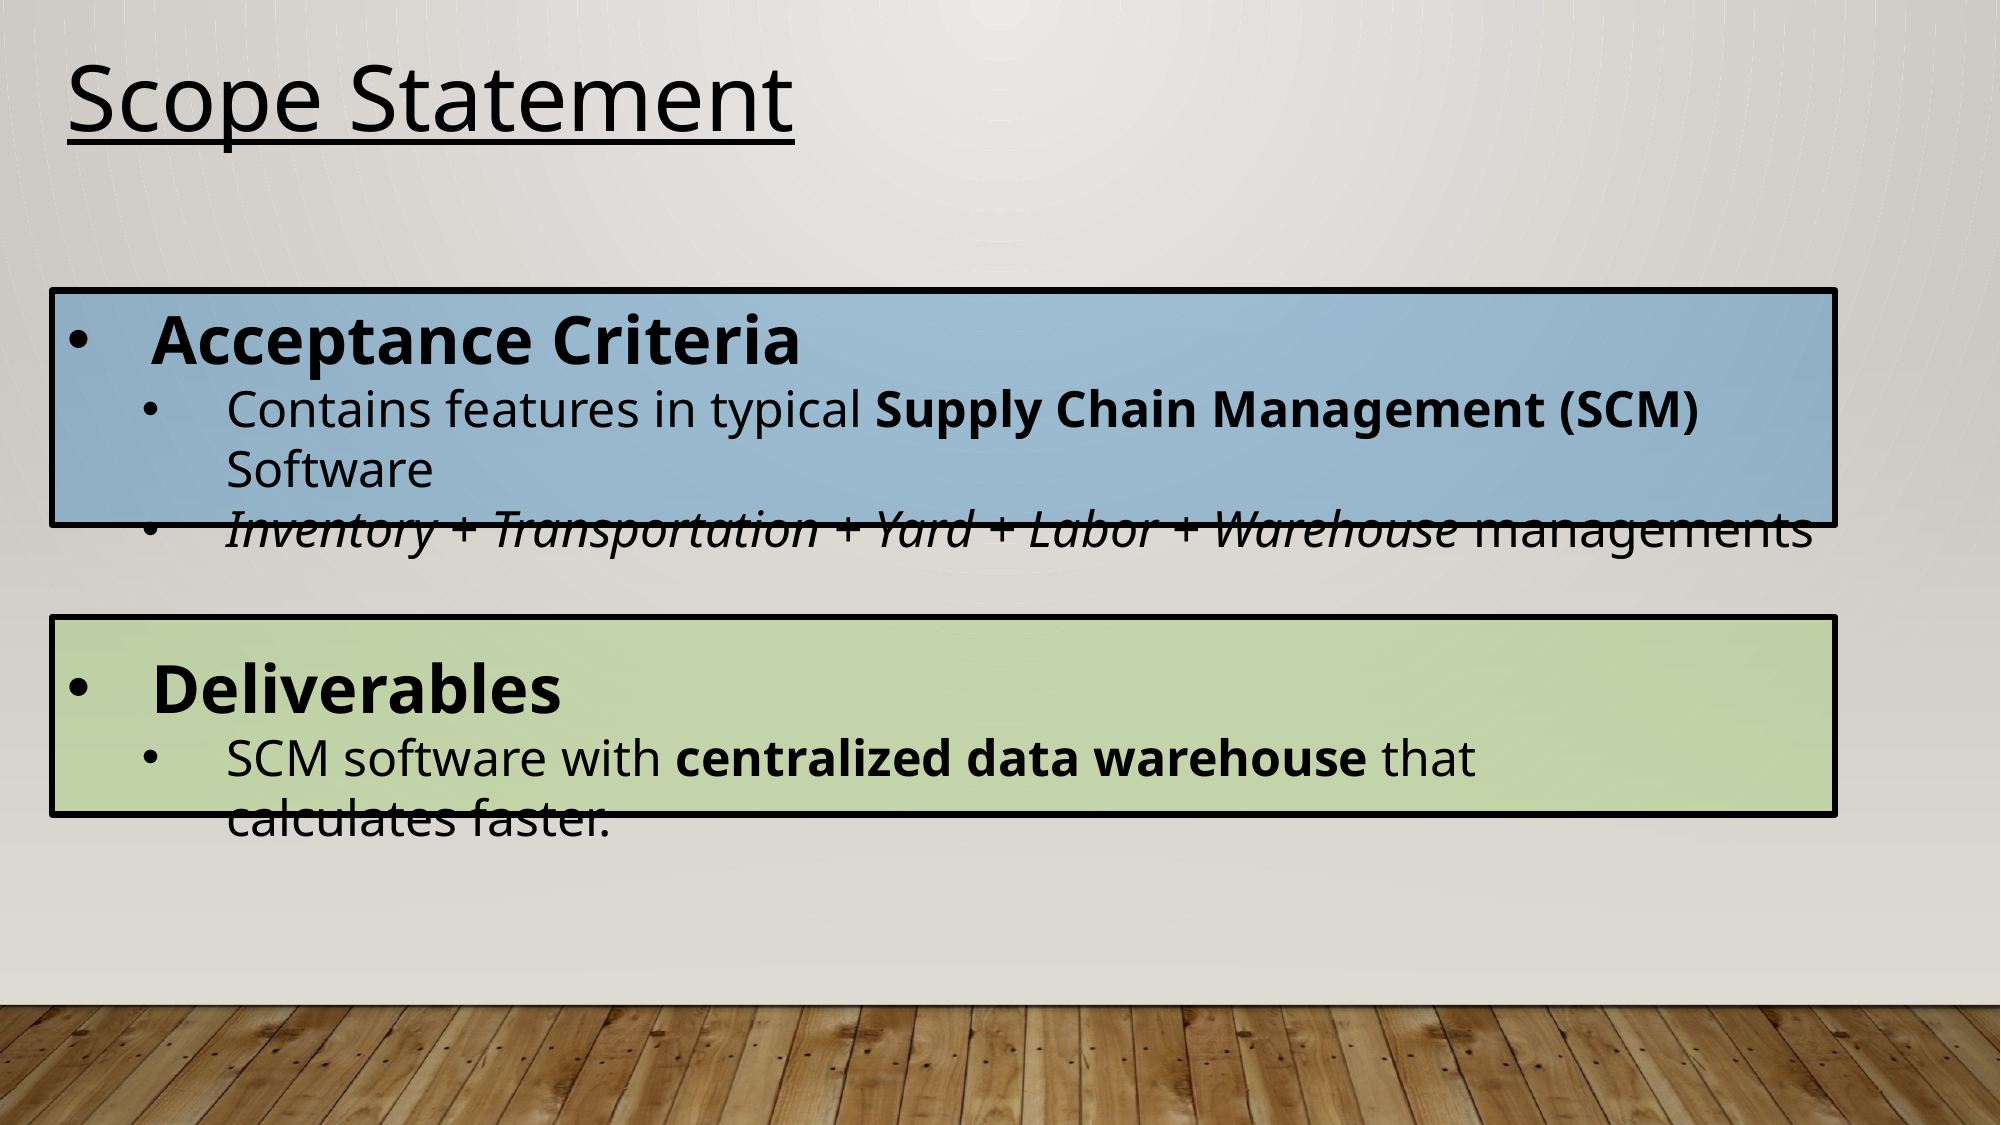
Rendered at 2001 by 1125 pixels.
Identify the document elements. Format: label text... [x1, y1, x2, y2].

text_box Deliverables SCM software with centralized data warehouse that calculates faster. [52, 639, 1727, 854]
picture [0, 1005, 2000, 1125]
text_box [51, 616, 1837, 816]
text_box Acceptance Criteria Contains features in typical Supply Chain Management (SCM) Software Inventory + Transportation + Yard + Labor + Warehouse managements [52, 290, 1900, 566]
text_box Scope Statement [52, 32, 1727, 158]
